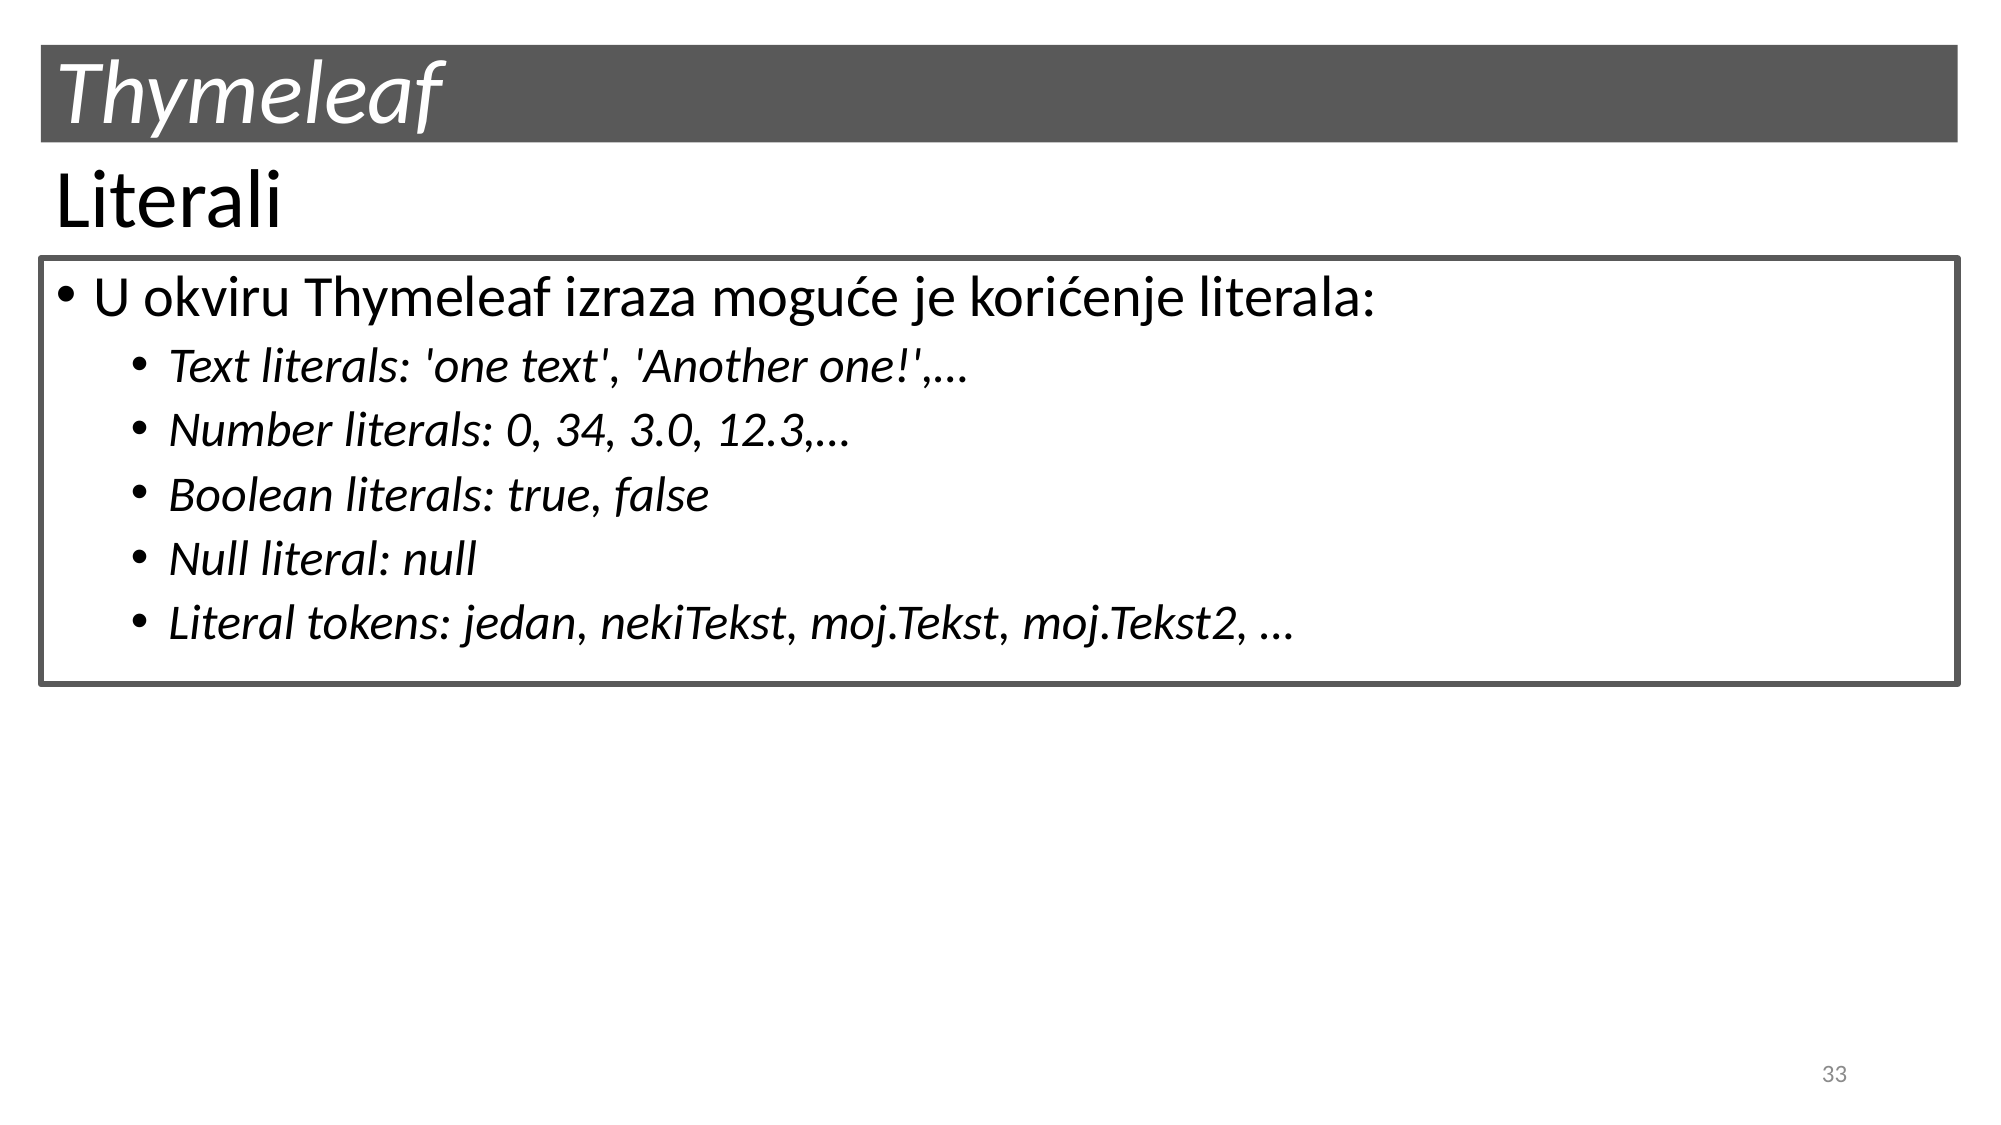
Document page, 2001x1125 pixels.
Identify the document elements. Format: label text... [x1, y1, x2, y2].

text_box Literali [40, 157, 1958, 244]
slide_number 33 [1412, 1042, 1863, 1103]
title Thymeleaf [40, 44, 1958, 143]
list U okviru Thymeleaf izraza moguće je korićenje literala: Text literals: 'one text', 'Another one!',… Number literals: 0, 34, 3.0, 12.3,… Boolean literals: true, false Null literal: null Literal tokens: jedan, nekiTekst, moj.Tekst, moj.Tekst2, … [40, 258, 1958, 685]
